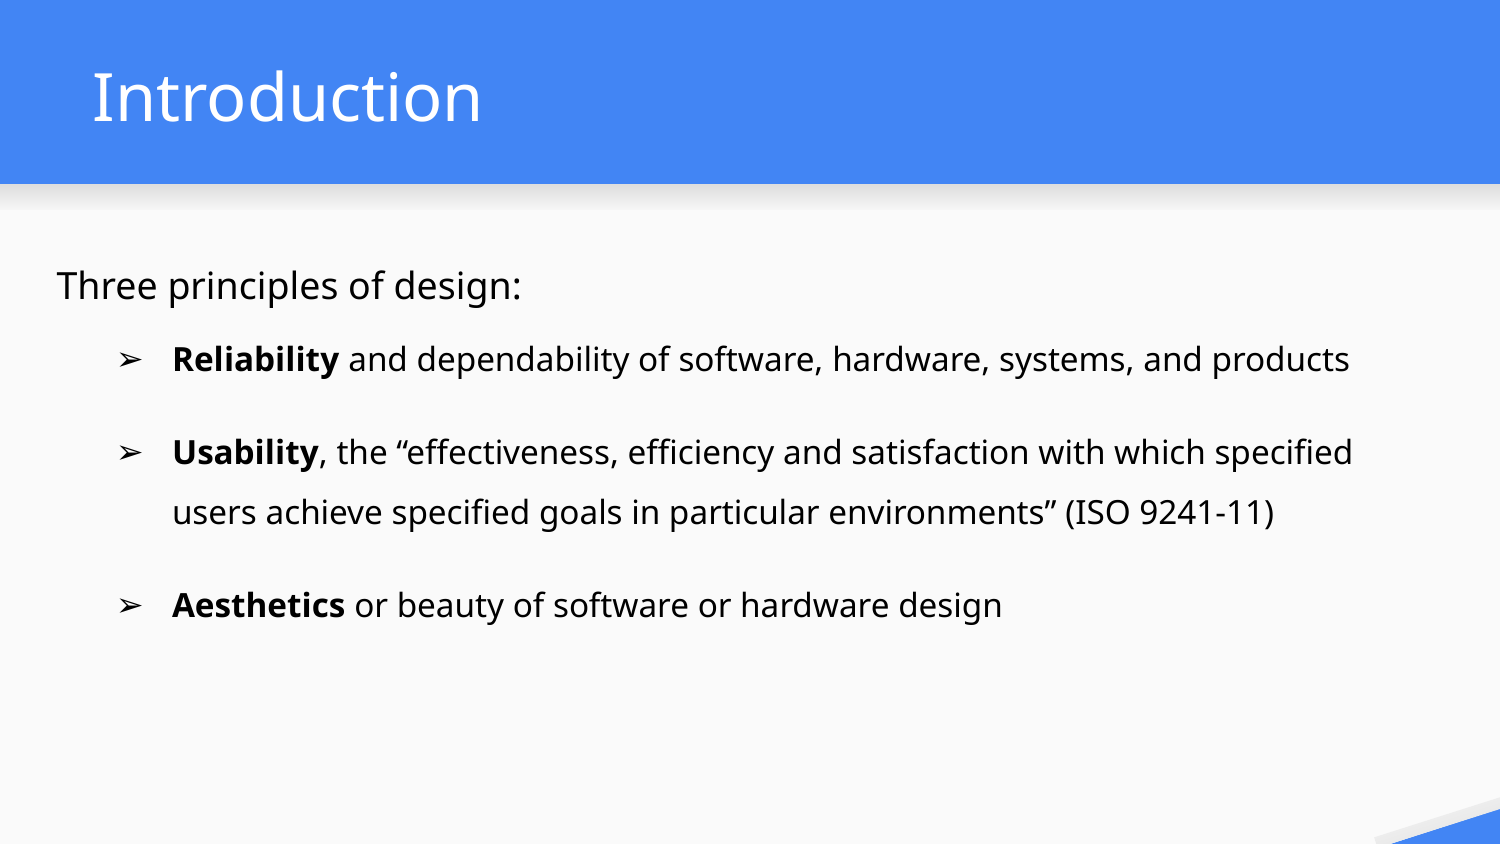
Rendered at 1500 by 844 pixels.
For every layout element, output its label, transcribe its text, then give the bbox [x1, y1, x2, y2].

text_box Three principles of design: [41, 254, 538, 315]
title Introduction [77, 23, 1427, 150]
list Reliability and dependability of software, hardware, systems, and products Usability, the “effectiveness, efficiency and satisfaction with which specified users achieve specified goals in particular environments” (ISO 9241-11) Aesthetics or beauty of software or hardware design [82, 229, 1427, 676]
